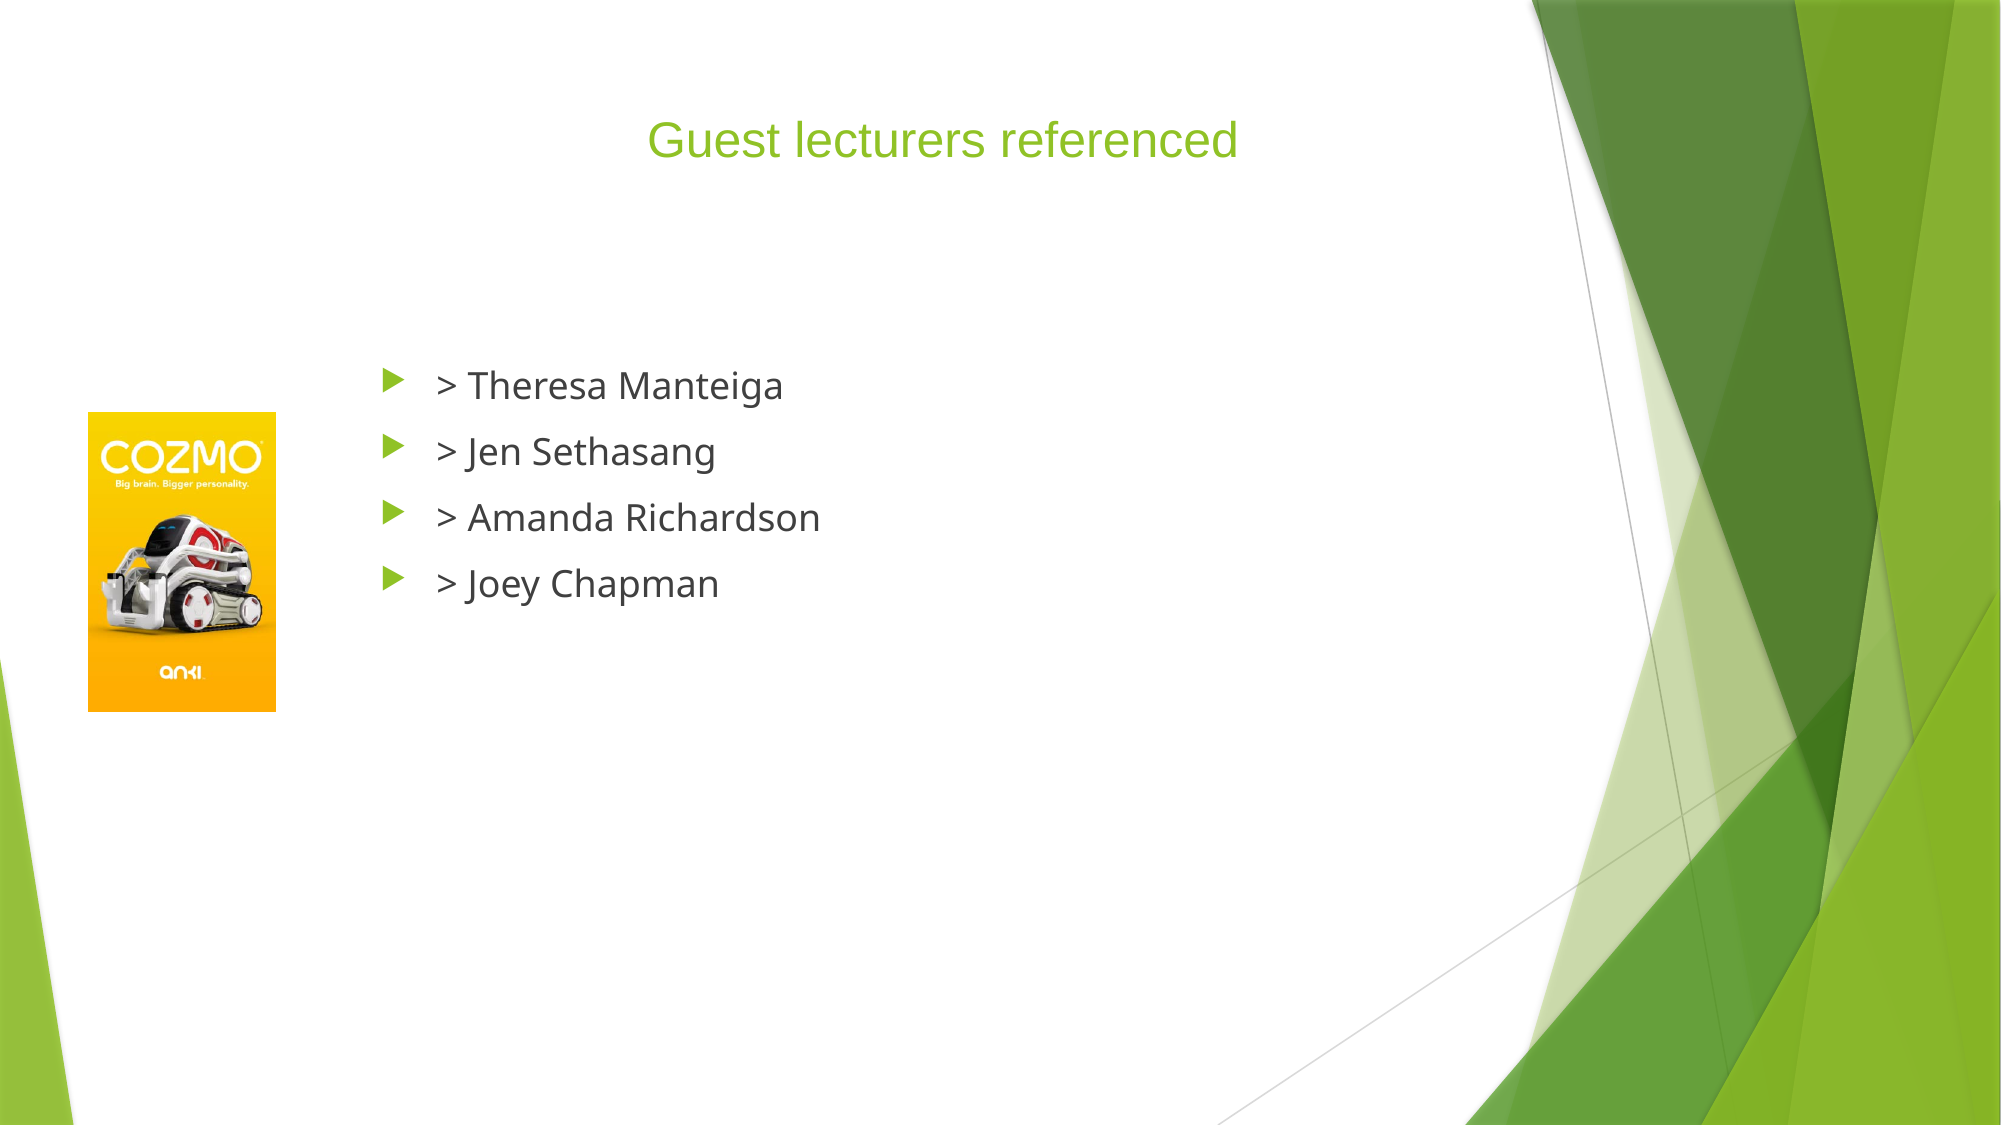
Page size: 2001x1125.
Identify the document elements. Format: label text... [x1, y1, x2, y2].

picture [87, 412, 277, 713]
list > Theresa Manteiga > Jen Sethasang > Amanda Richardson > Joey Chapman [365, 354, 1522, 992]
title Guest lecturers referenced [365, 99, 1522, 317]
